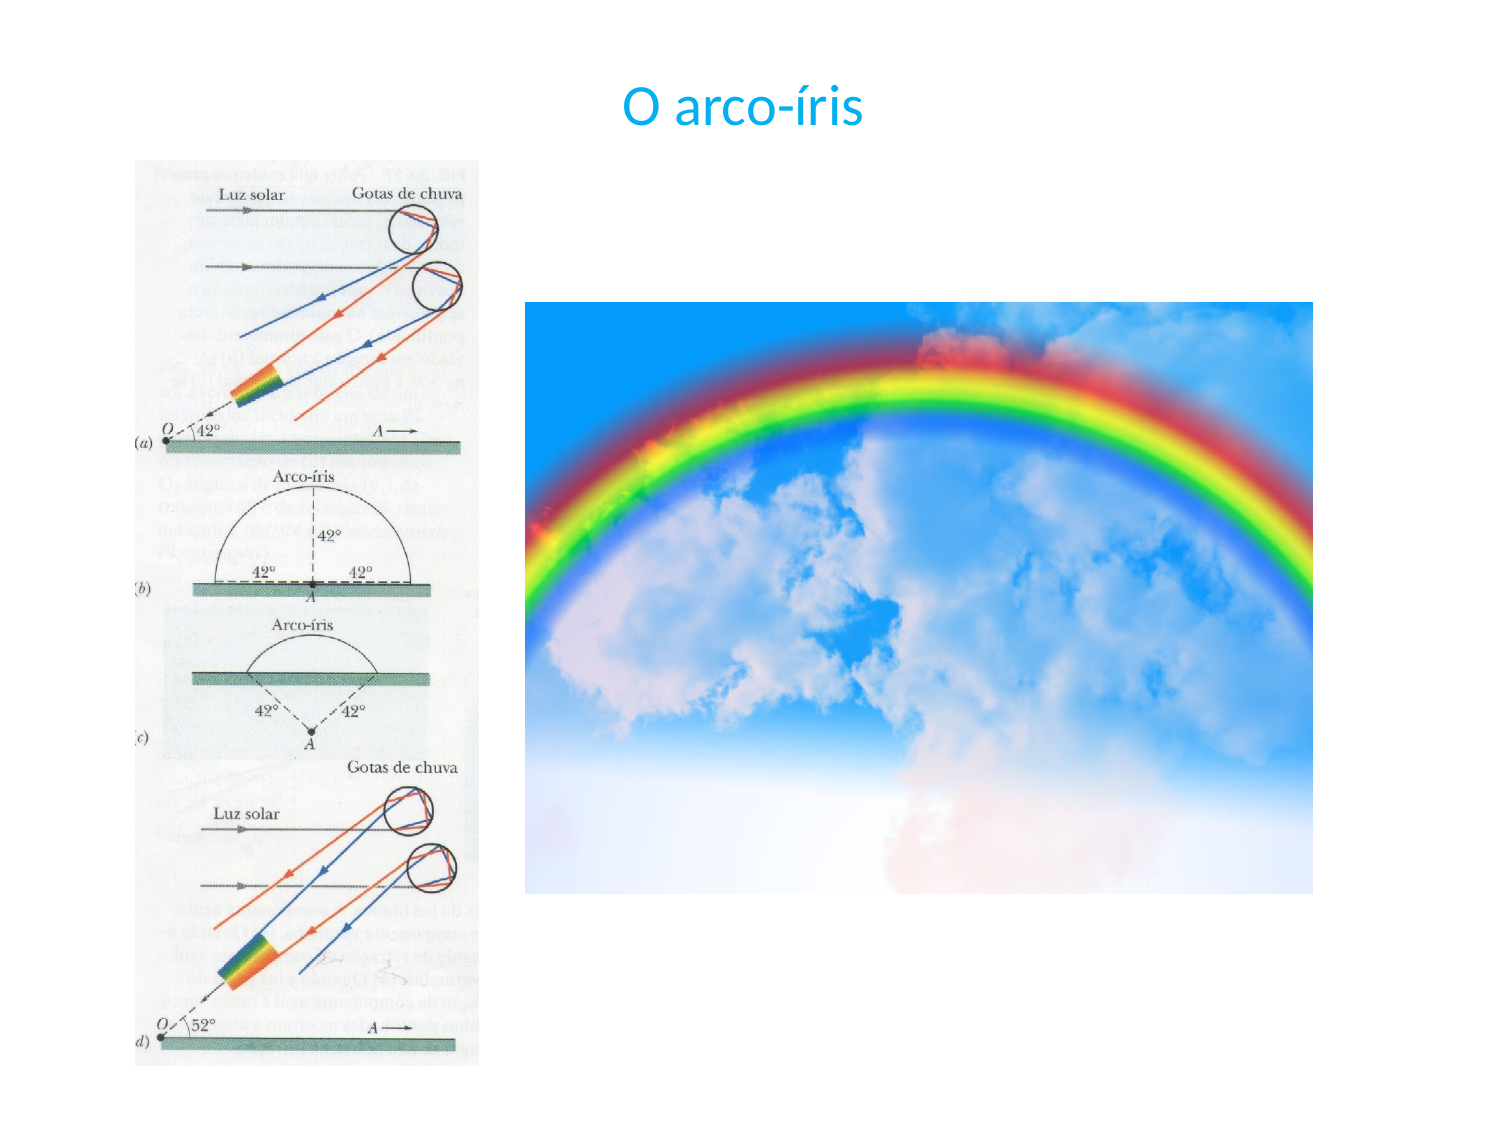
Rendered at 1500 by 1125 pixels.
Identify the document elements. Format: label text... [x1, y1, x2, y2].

title O arco-íris [112, 42, 1388, 161]
picture [135, 160, 479, 1066]
picture [525, 302, 1314, 894]
